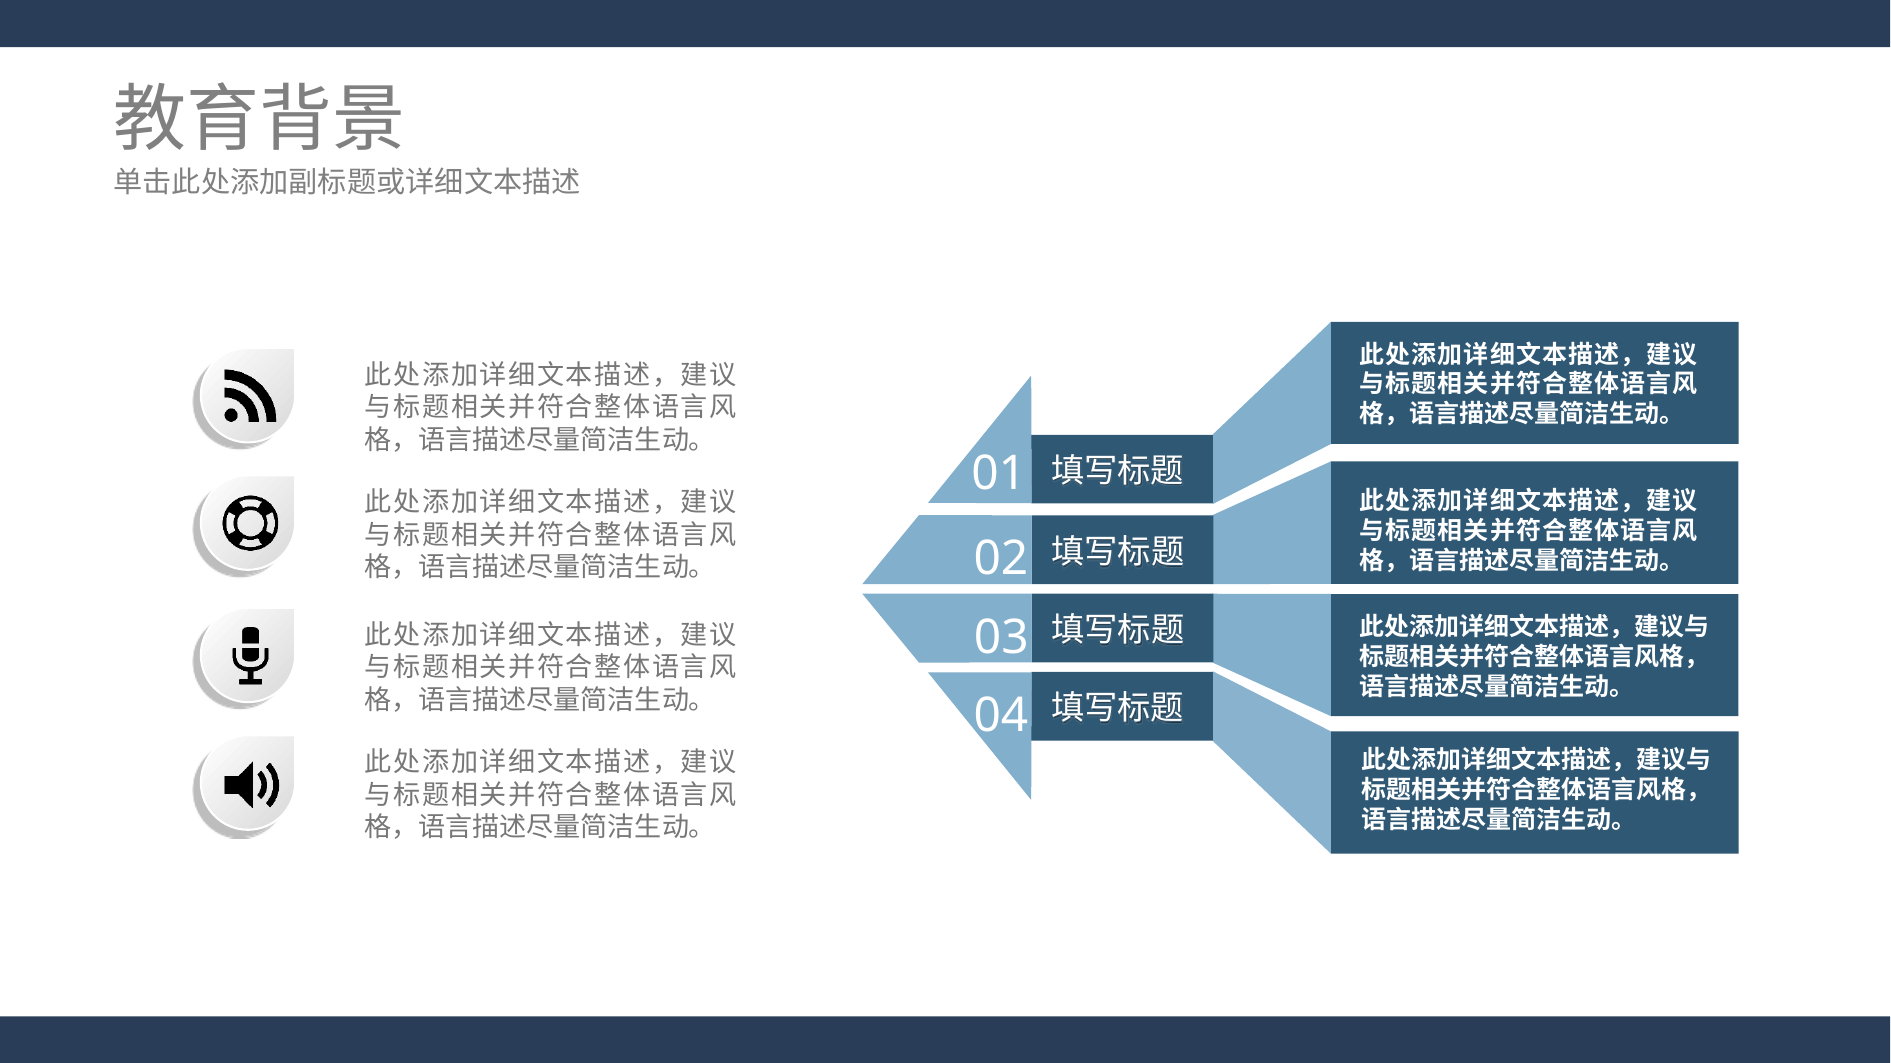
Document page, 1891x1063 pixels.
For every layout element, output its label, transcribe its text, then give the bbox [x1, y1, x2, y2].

text_box 此处添加详细文本描述，建议与标题相关并符合整体语言风格，语言描述尽量简洁生动。 [349, 737, 752, 850]
text_box 此处添加详细文本描述，建议与标题相关并符合整体语言风格，语言描述尽量简洁生动。 [349, 477, 752, 590]
text_box 此处添加详细文本描述，建议与标题相关并符合整体语言风格，语言描述尽量简洁生动。 [349, 349, 752, 463]
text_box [862, 593, 1739, 717]
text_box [862, 461, 1739, 585]
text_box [200, 734, 296, 830]
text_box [927, 321, 1739, 460]
text_box [0, 1014, 1891, 1063]
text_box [200, 475, 296, 571]
text_box [0, 0, 1891, 49]
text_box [200, 607, 296, 703]
text_box 单击此处添加副标题或详细文本描述 [94, 153, 1796, 217]
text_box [927, 671, 1739, 854]
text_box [200, 347, 296, 443]
text_box 此处添加详细文本描述，建议与标题相关并符合整体语言风格，语言描述尽量简洁生动。 [349, 609, 752, 723]
text_box 教育背景 [94, 77, 1796, 153]
